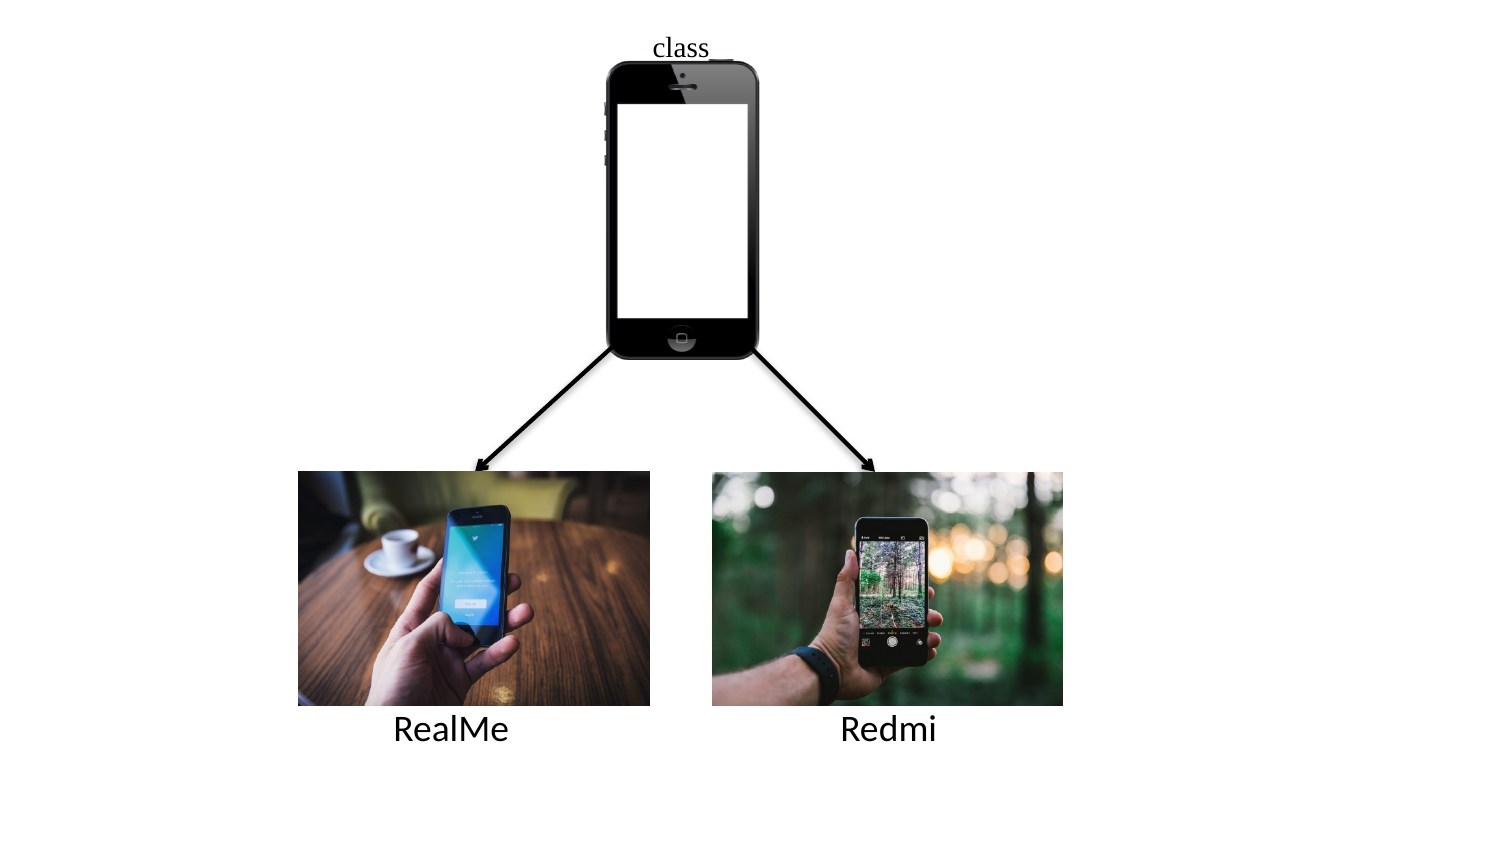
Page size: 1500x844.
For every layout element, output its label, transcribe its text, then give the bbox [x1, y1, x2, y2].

picture [599, 59, 763, 360]
text_box RealMe [378, 715, 525, 757]
picture [712, 472, 1063, 707]
text_box class [637, 21, 725, 57]
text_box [749, 346, 876, 471]
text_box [474, 346, 613, 470]
picture [298, 471, 651, 707]
text_box Redmi [825, 715, 953, 757]
